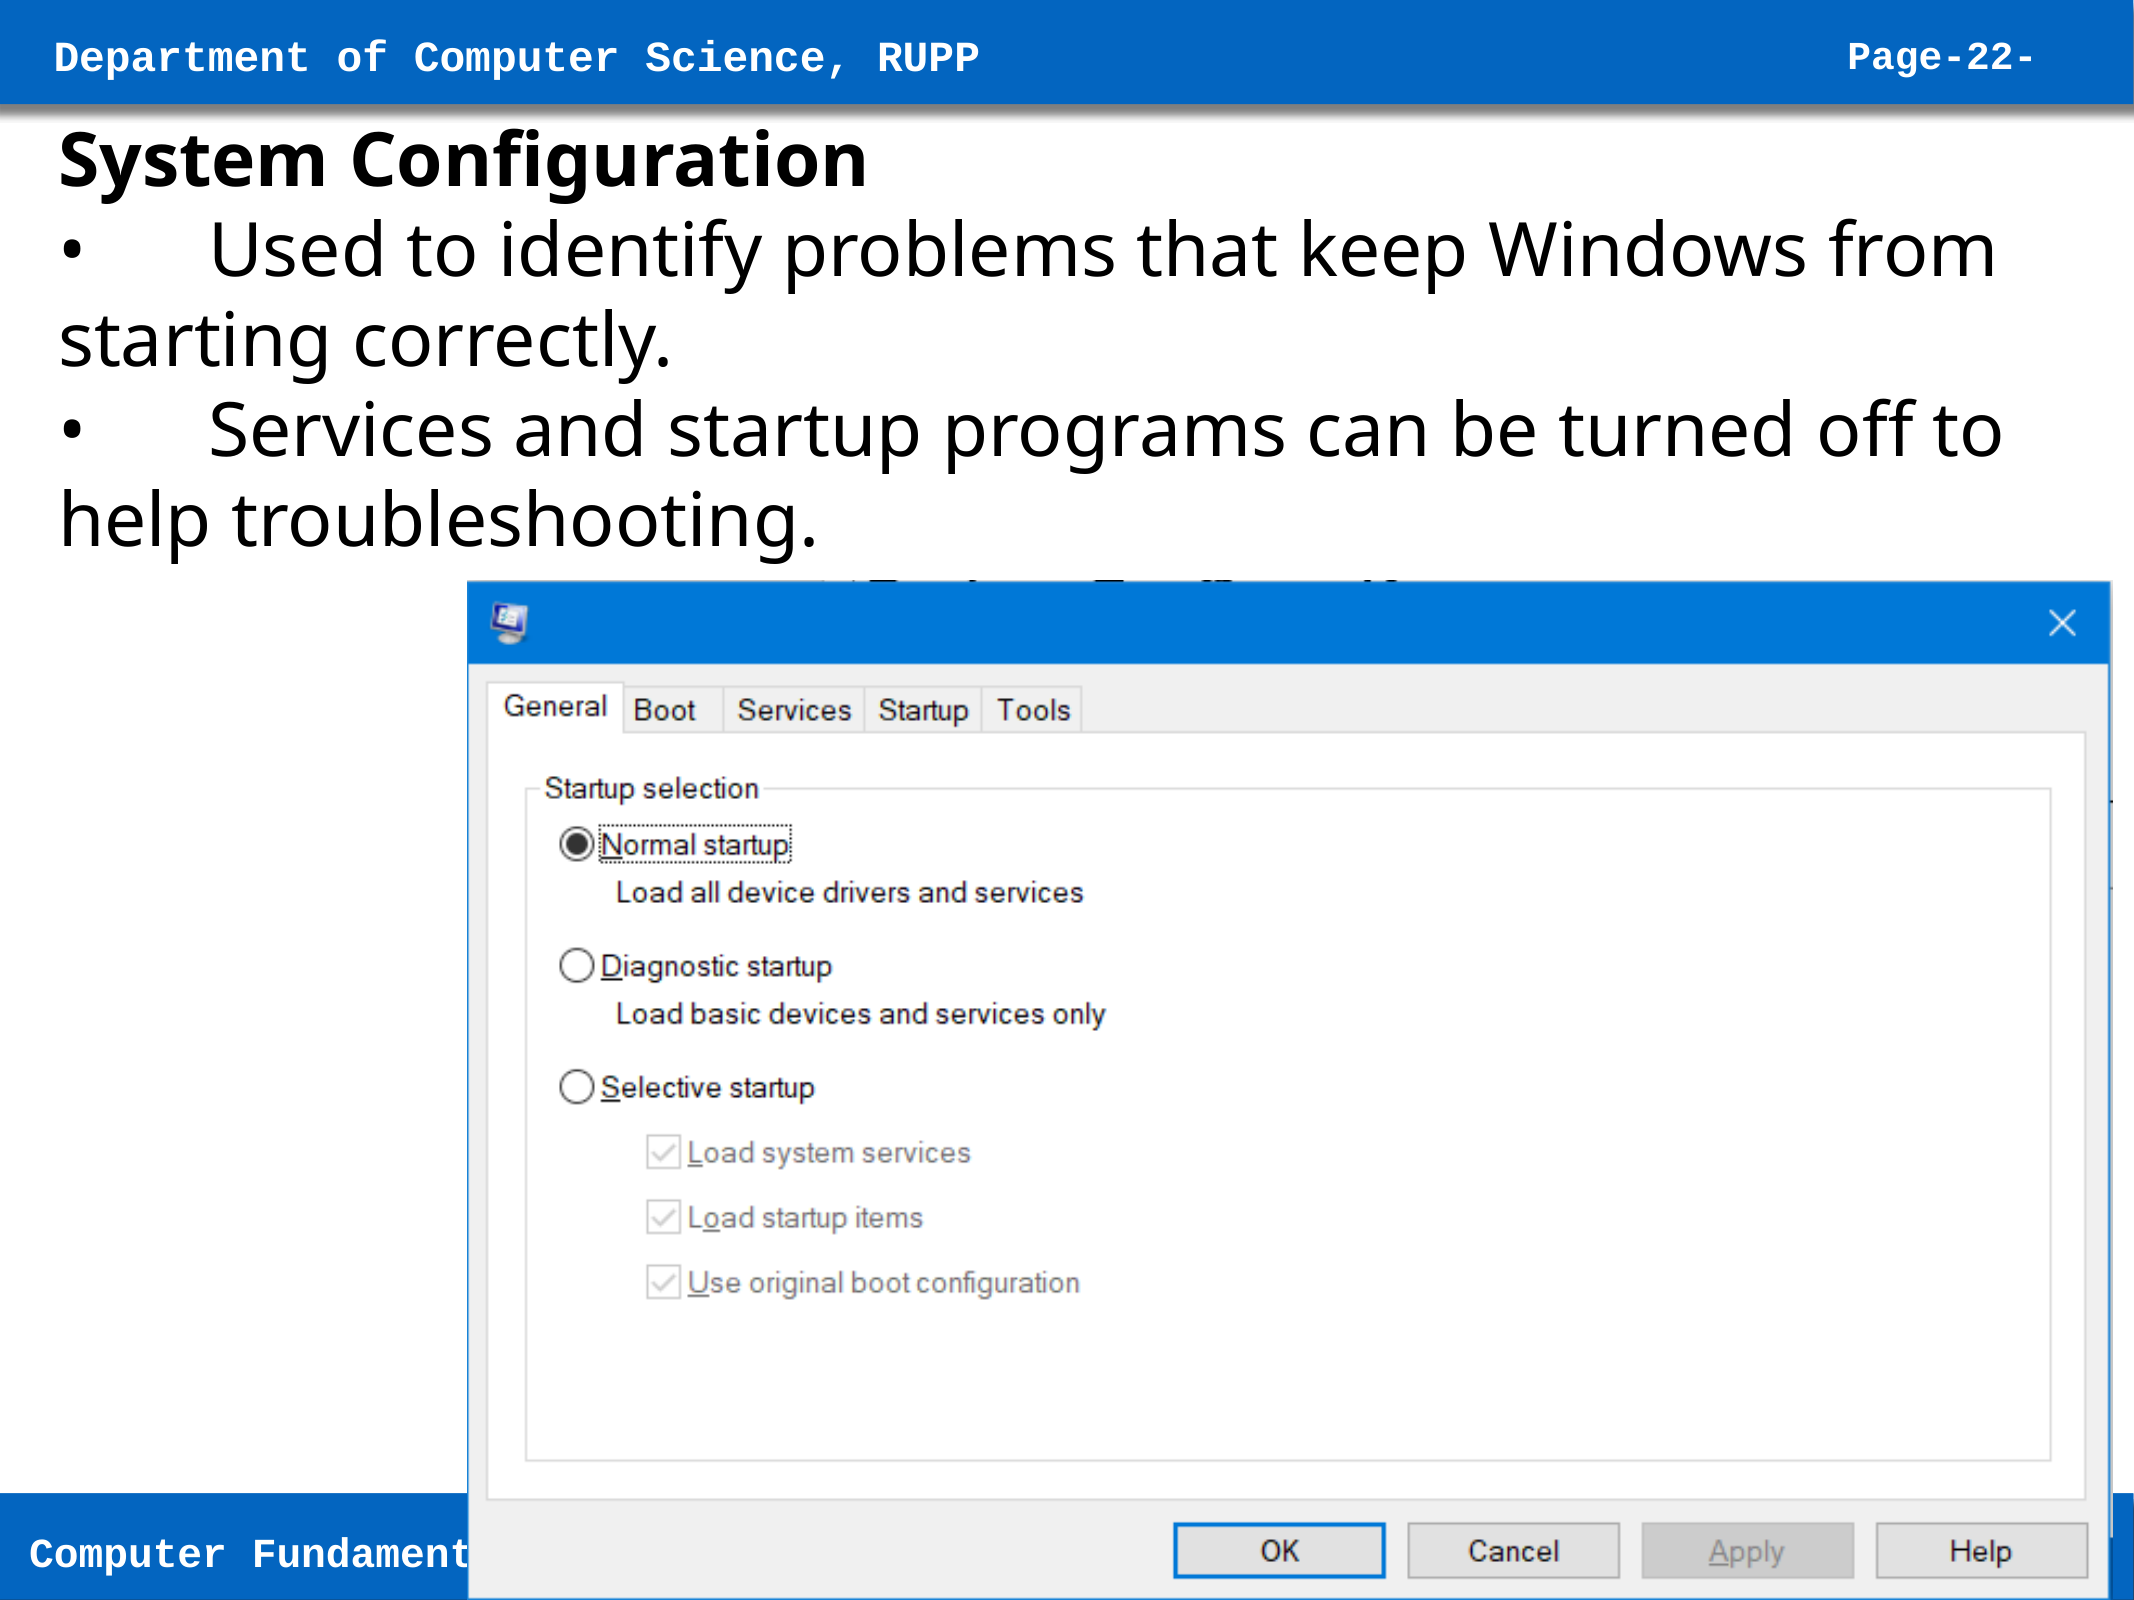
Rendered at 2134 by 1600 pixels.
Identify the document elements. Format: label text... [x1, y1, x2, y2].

picture [467, 580, 2113, 1600]
text_box System Configuration • Used to identify problems that keep Windows from starting correctly. • Services and startup programs can be turned off to help troubleshooting. [43, 104, 2094, 570]
